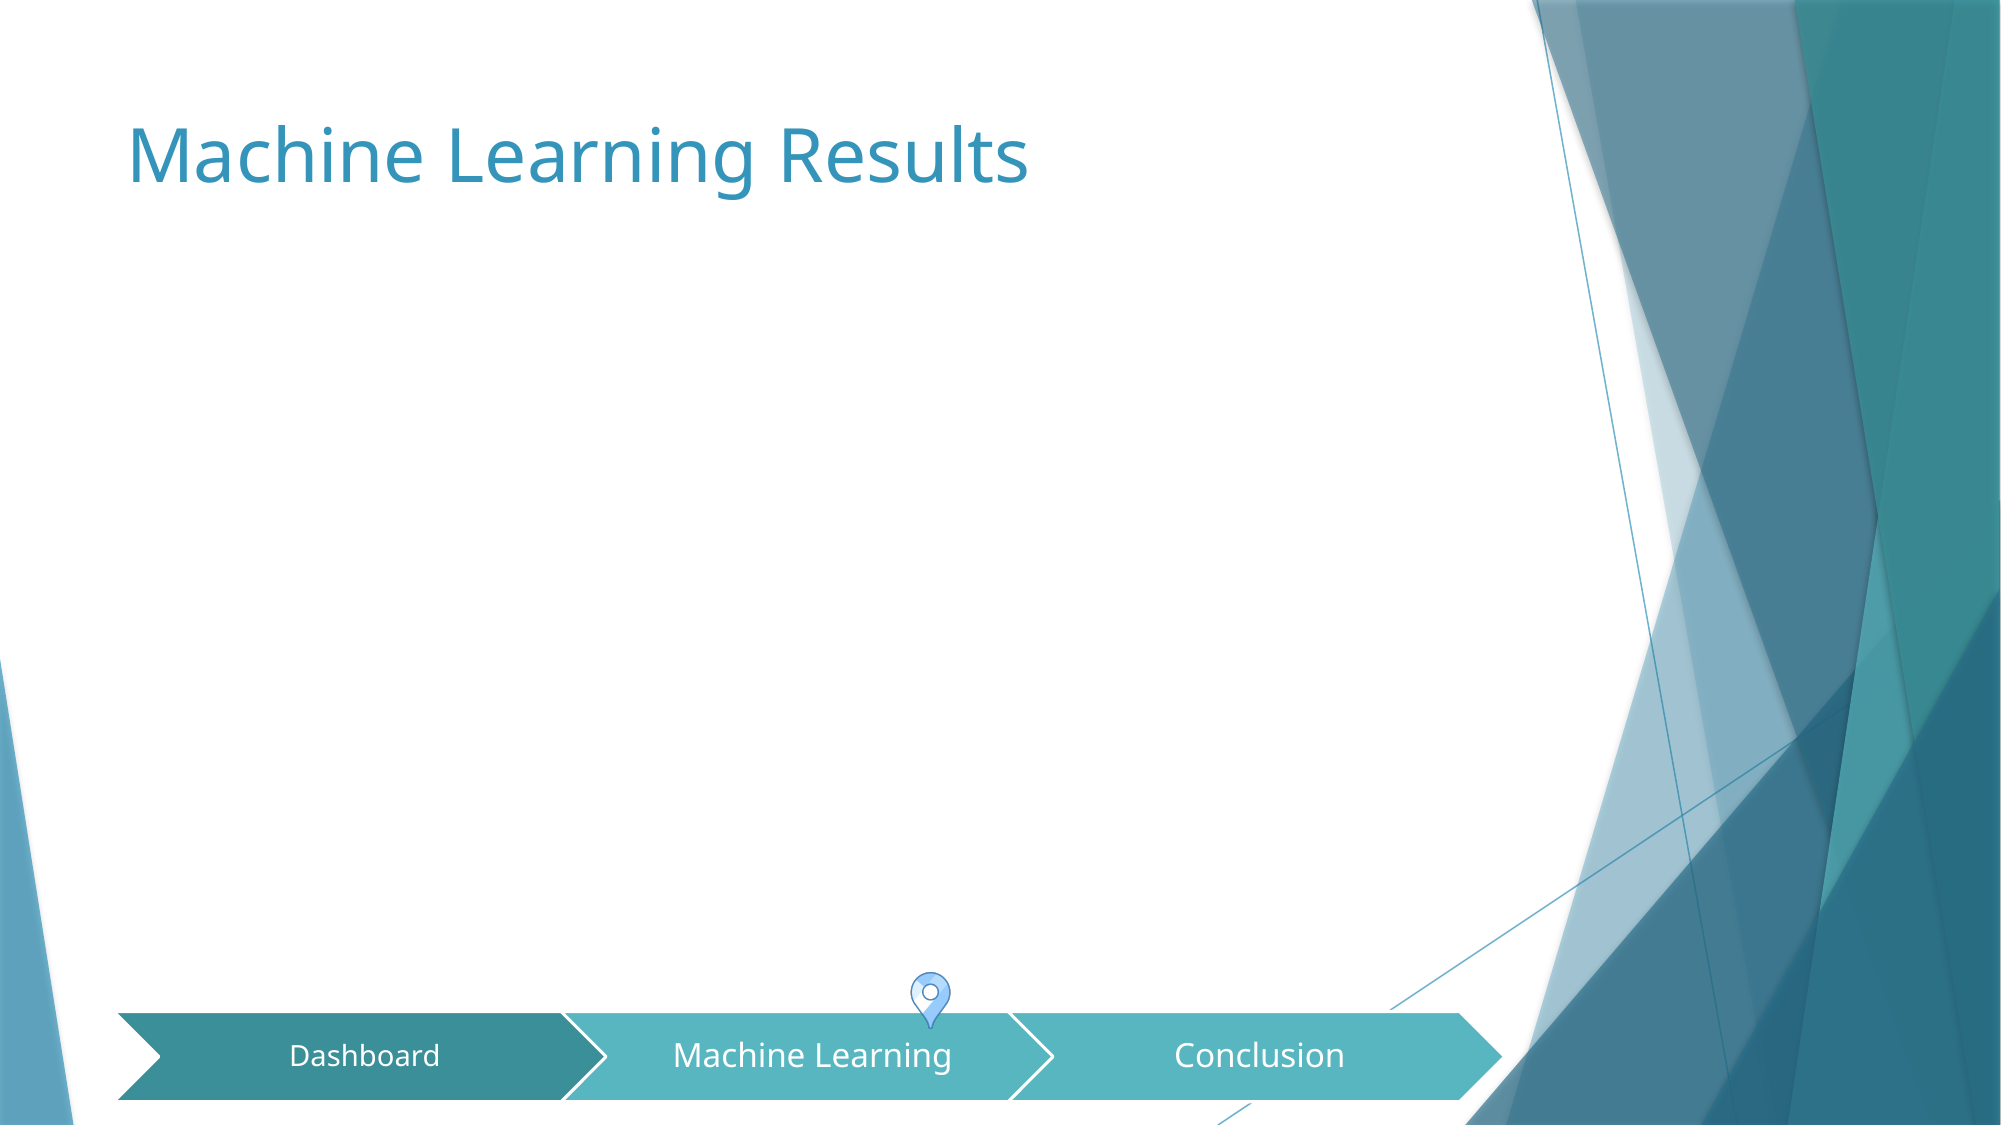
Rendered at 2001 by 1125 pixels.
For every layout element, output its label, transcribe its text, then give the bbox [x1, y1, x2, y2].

picture [901, 971, 960, 1030]
title Machine Learning Results [111, 99, 1522, 317]
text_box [113, 1010, 1506, 1103]
